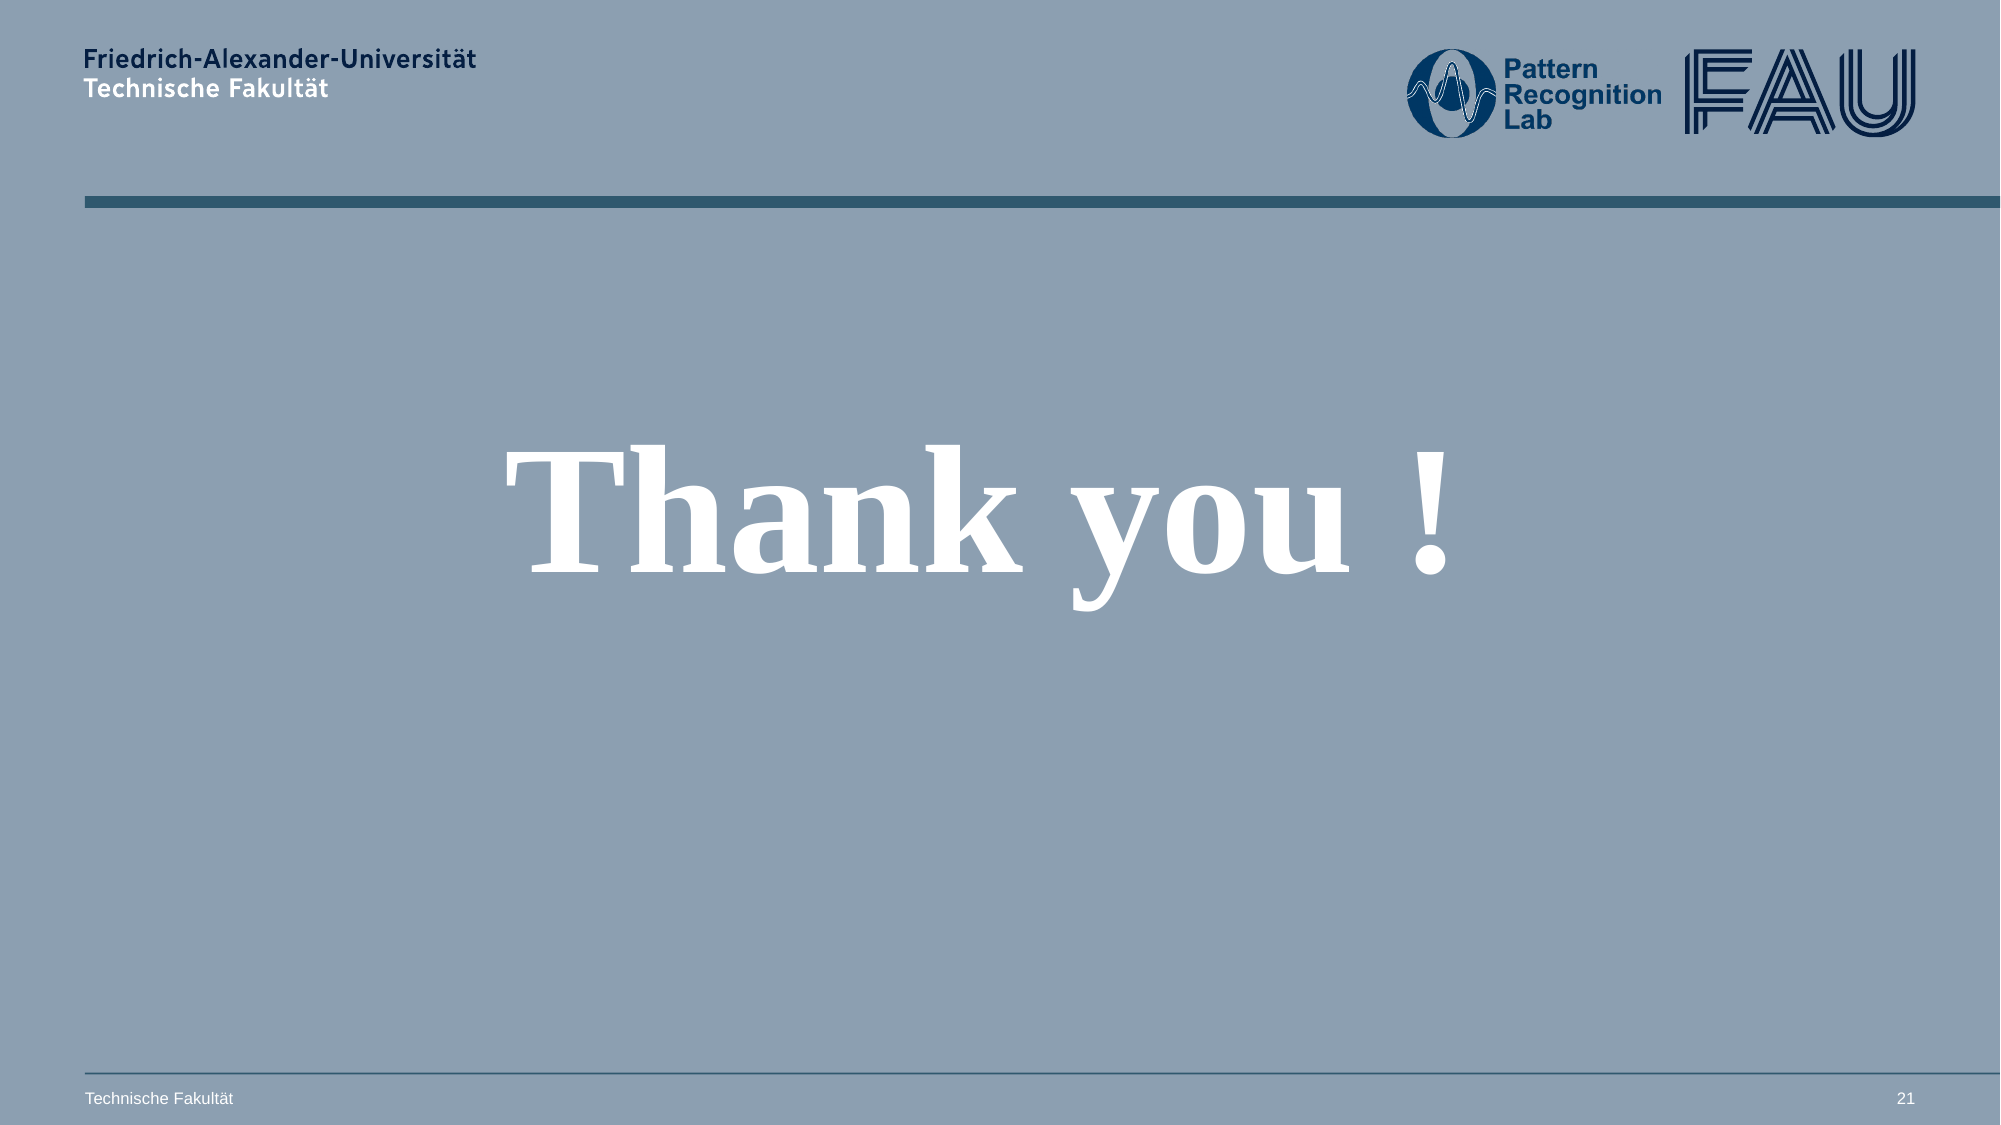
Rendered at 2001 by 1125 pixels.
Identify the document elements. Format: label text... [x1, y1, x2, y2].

footer Technische Fakultät [85, 1088, 983, 1109]
picture [1407, 49, 1661, 138]
title Thank you ! [504, 412, 2000, 613]
slide_number 21 [1883, 1088, 1916, 1109]
